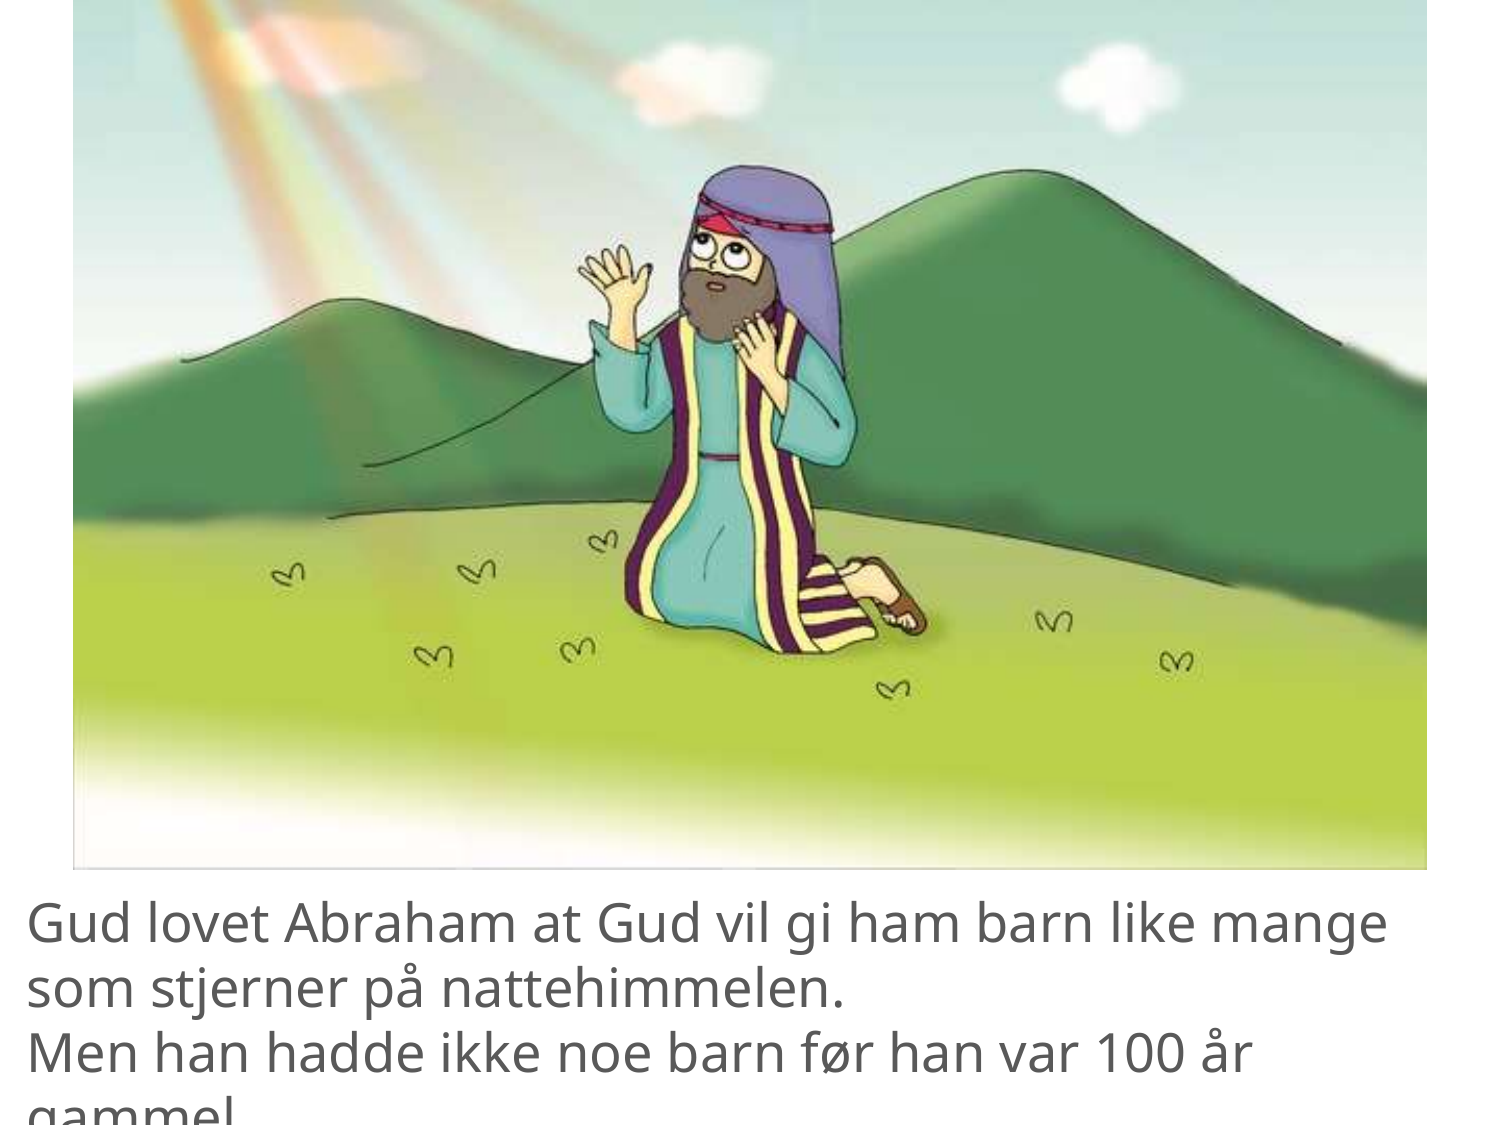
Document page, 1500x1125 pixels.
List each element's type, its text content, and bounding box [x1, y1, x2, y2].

text_box Gud lovet Abraham at Gud vil gi ham barn like mange som stjerner på nattehimmelen. Men han hadde ikke noe barn før han var 100 år gammel. [11, 881, 1483, 1125]
picture [73, 0, 1427, 870]
